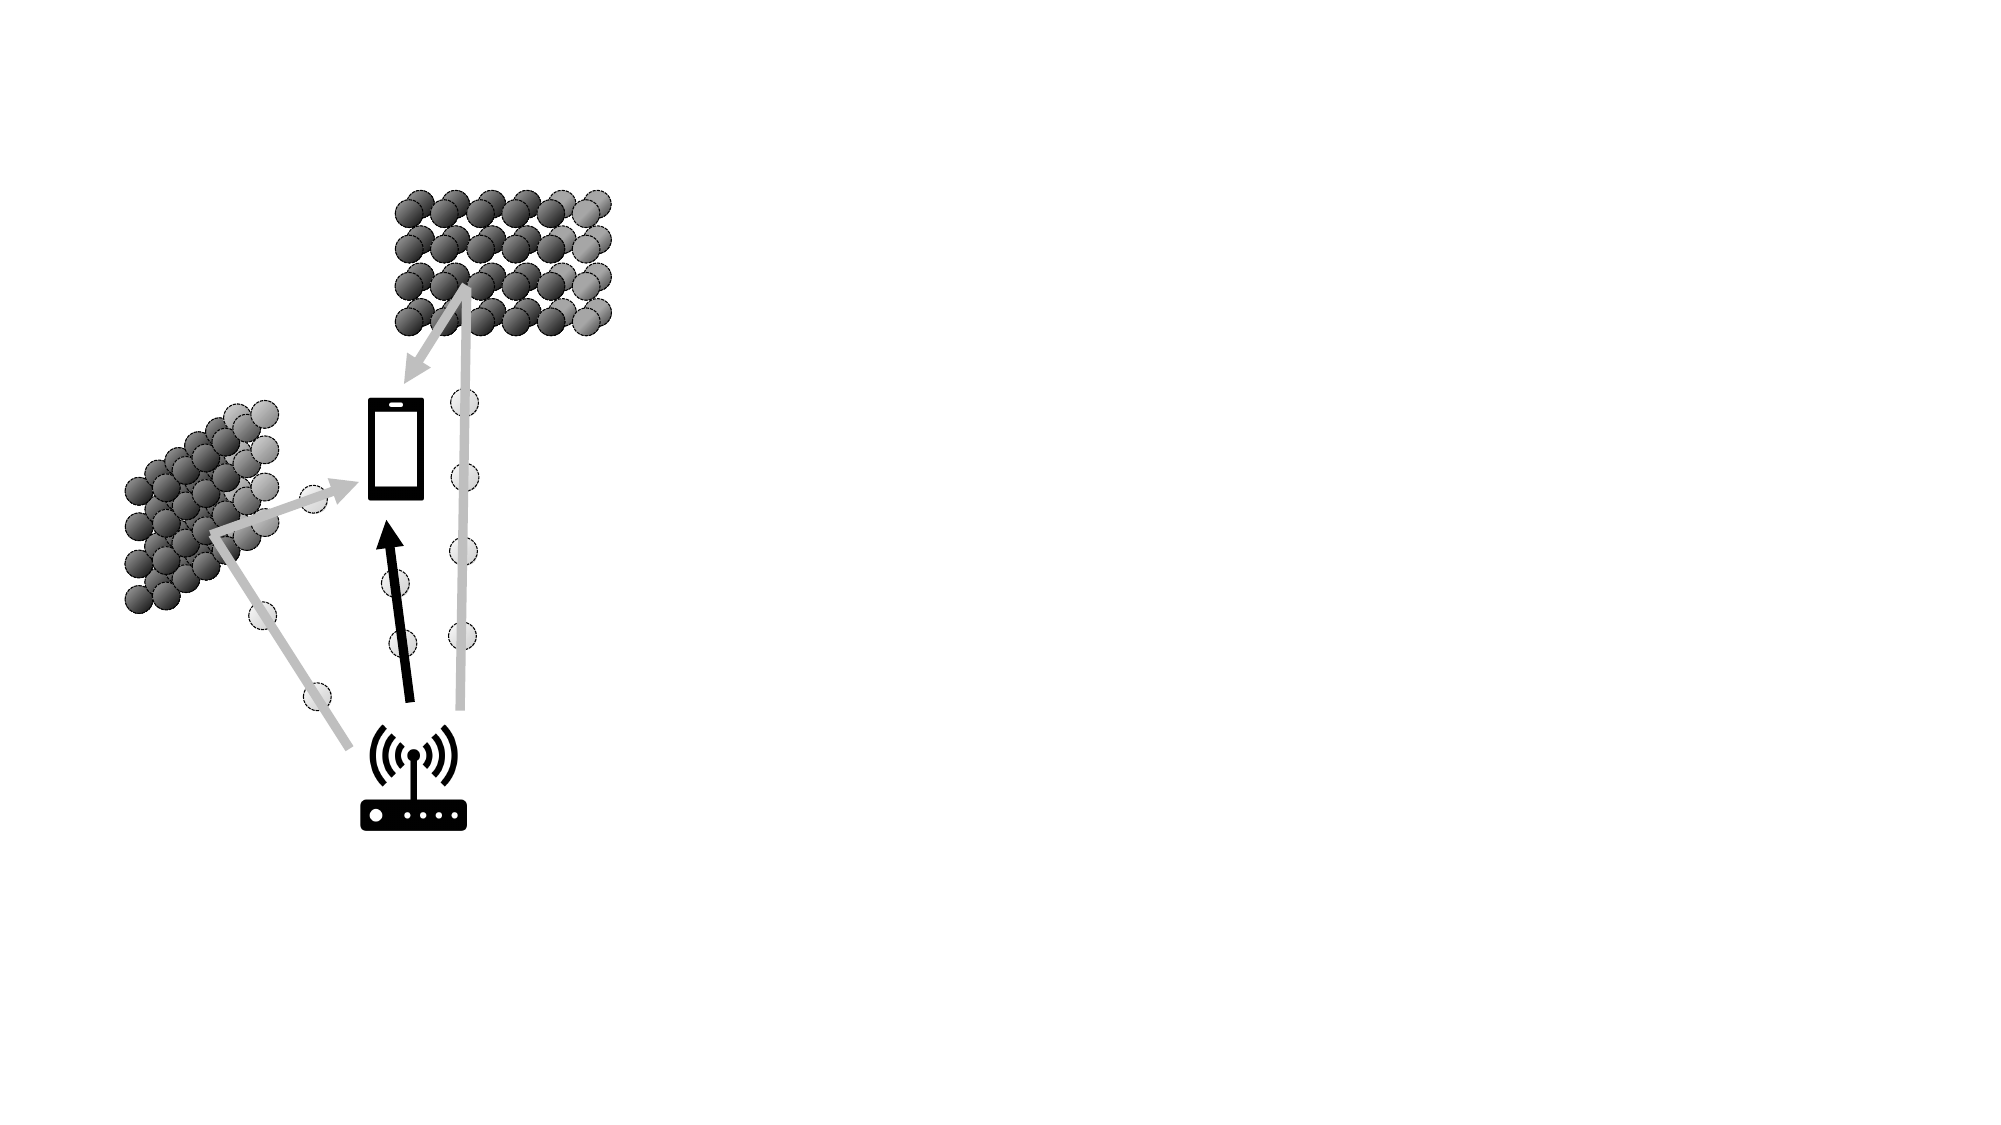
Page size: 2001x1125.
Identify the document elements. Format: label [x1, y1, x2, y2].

text_box [468, 621, 478, 651]
text_box [452, 463, 459, 490]
text_box [379, 573, 385, 595]
text_box [411, 630, 419, 657]
text_box [385, 519, 411, 703]
text_box [212, 533, 351, 750]
text_box [403, 284, 467, 385]
text_box [452, 388, 459, 417]
text_box [210, 481, 360, 536]
text_box [469, 462, 481, 492]
text_box [448, 536, 458, 566]
text_box [394, 189, 612, 337]
text_box [468, 536, 479, 566]
picture [339, 393, 452, 505]
text_box [470, 388, 481, 417]
text_box [124, 399, 280, 614]
text_box [459, 287, 468, 712]
picture [338, 701, 490, 853]
text_box [446, 622, 456, 650]
